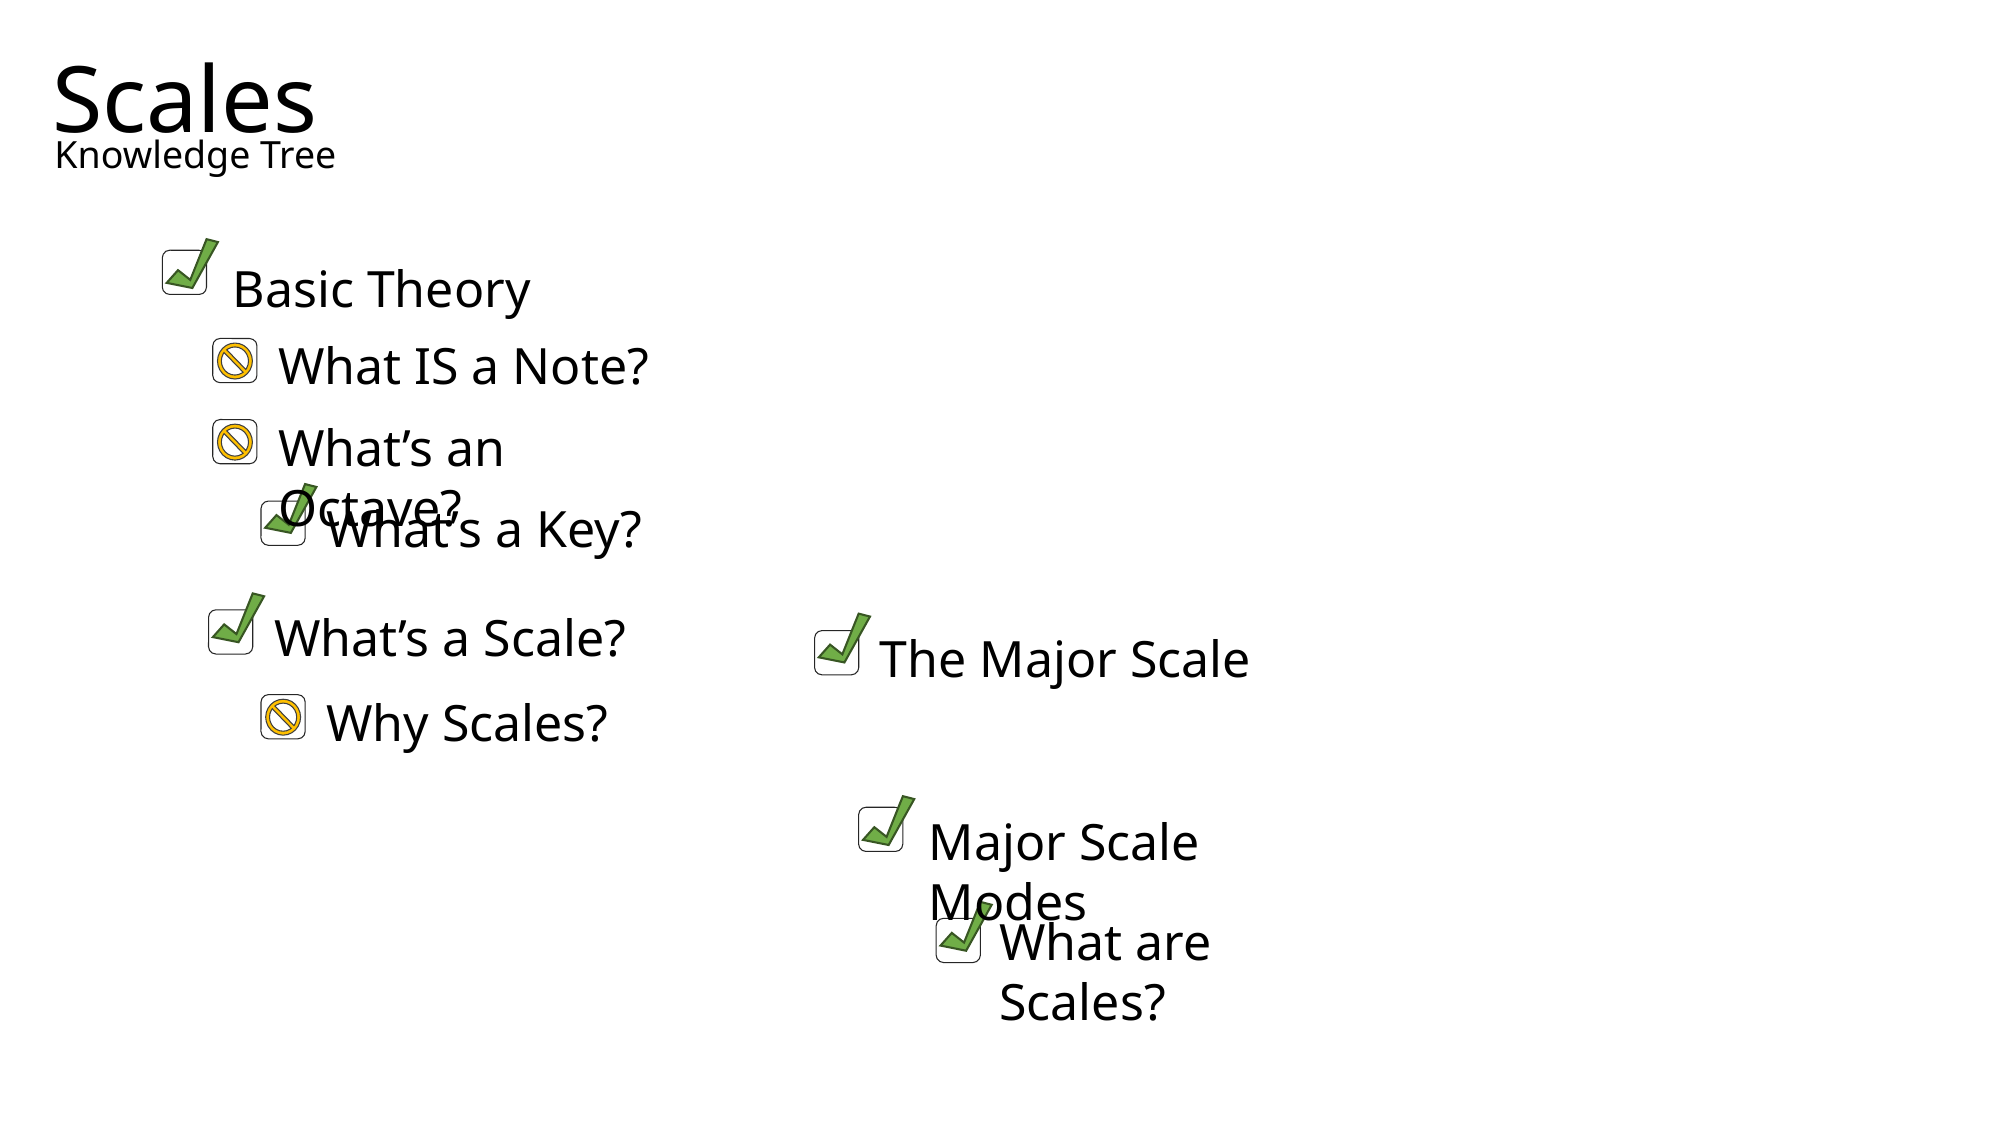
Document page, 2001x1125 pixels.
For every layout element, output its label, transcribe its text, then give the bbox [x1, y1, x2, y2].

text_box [814, 607, 1279, 696]
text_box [212, 408, 677, 485]
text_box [208, 587, 673, 675]
text_box Knowledge Tree [39, 123, 355, 184]
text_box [212, 327, 677, 404]
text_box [858, 789, 1328, 879]
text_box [936, 895, 1398, 979]
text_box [162, 232, 631, 327]
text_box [261, 477, 725, 566]
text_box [261, 683, 725, 760]
text_box Scales [37, 33, 1151, 159]
